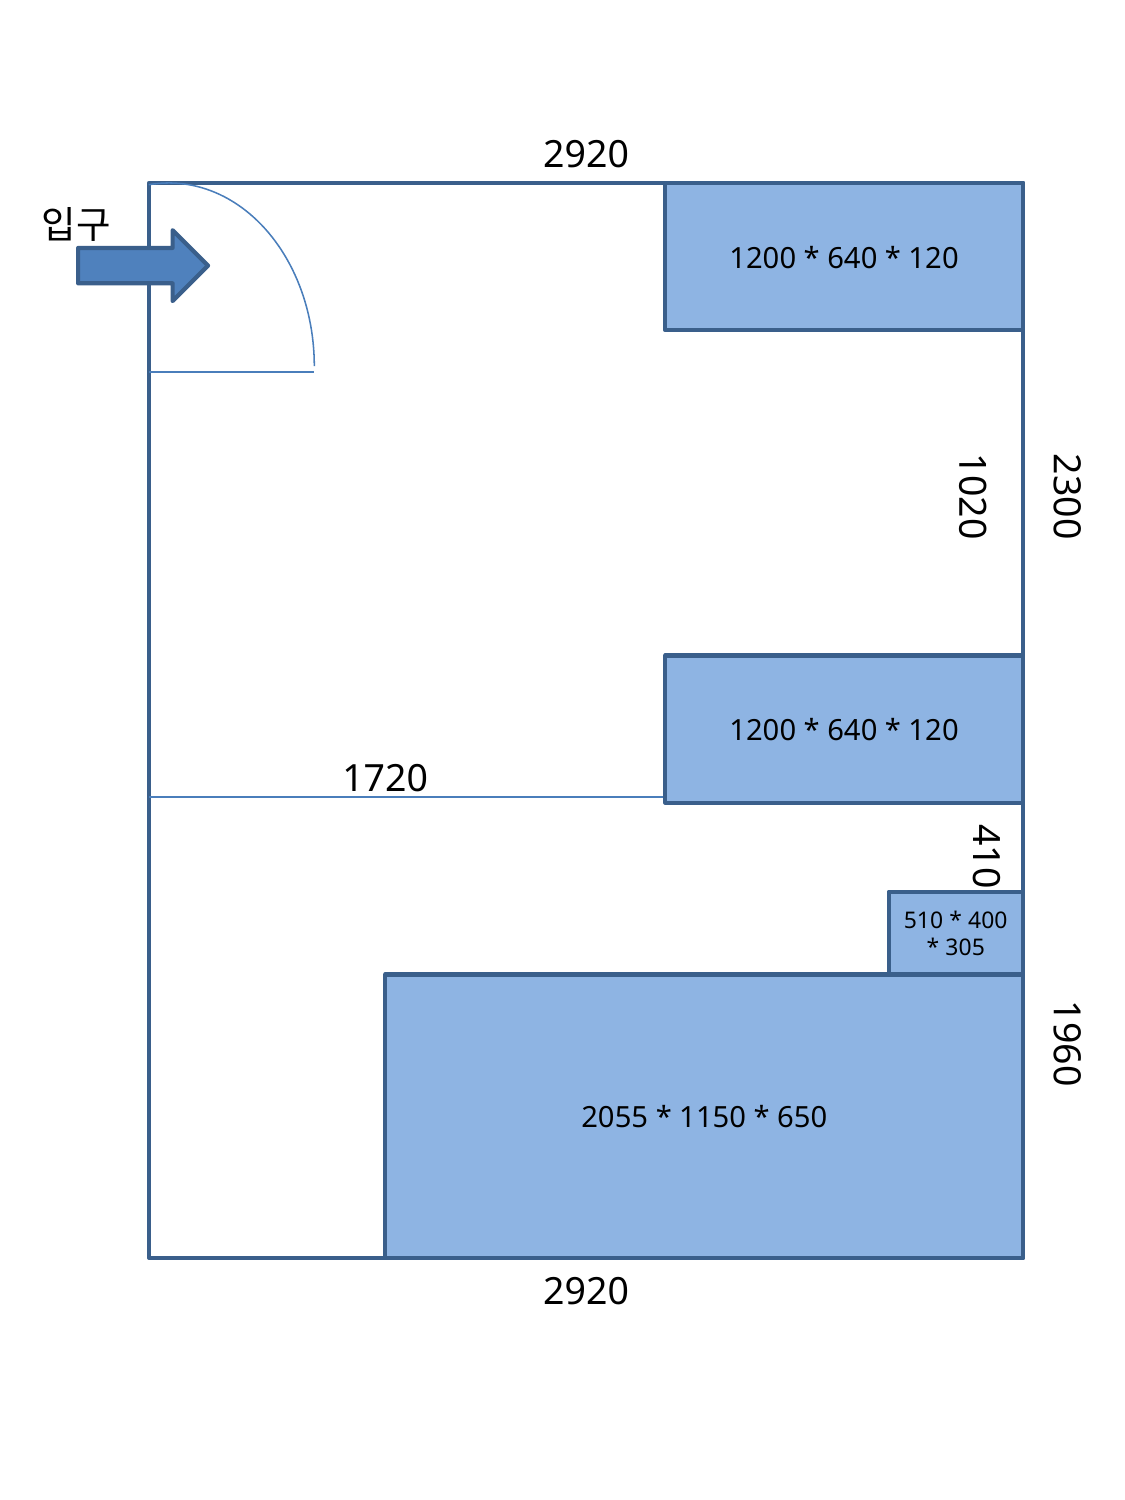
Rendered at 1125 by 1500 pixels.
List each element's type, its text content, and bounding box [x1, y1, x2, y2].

text_box 2055 * 1150 * 650 [383, 972, 1025, 1260]
text_box 2920 [528, 122, 644, 183]
text_box 2300 [1023, 439, 1099, 538]
text_box 410 [942, 809, 1019, 888]
text_box [147, 802, 1025, 1260]
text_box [23, 182, 315, 550]
text_box 1200 * 640 * 120 [663, 653, 1025, 799]
text_box [147, 181, 1025, 800]
text_box 1960 [1025, 986, 1099, 1085]
text_box 1200 * 640 * 120 [663, 181, 1025, 332]
text_box 2920 [528, 1260, 644, 1320]
text_box 510 * 400 * 305 [887, 890, 1025, 976]
text_box 1720 [327, 746, 443, 796]
text_box 1020 [928, 439, 1005, 538]
